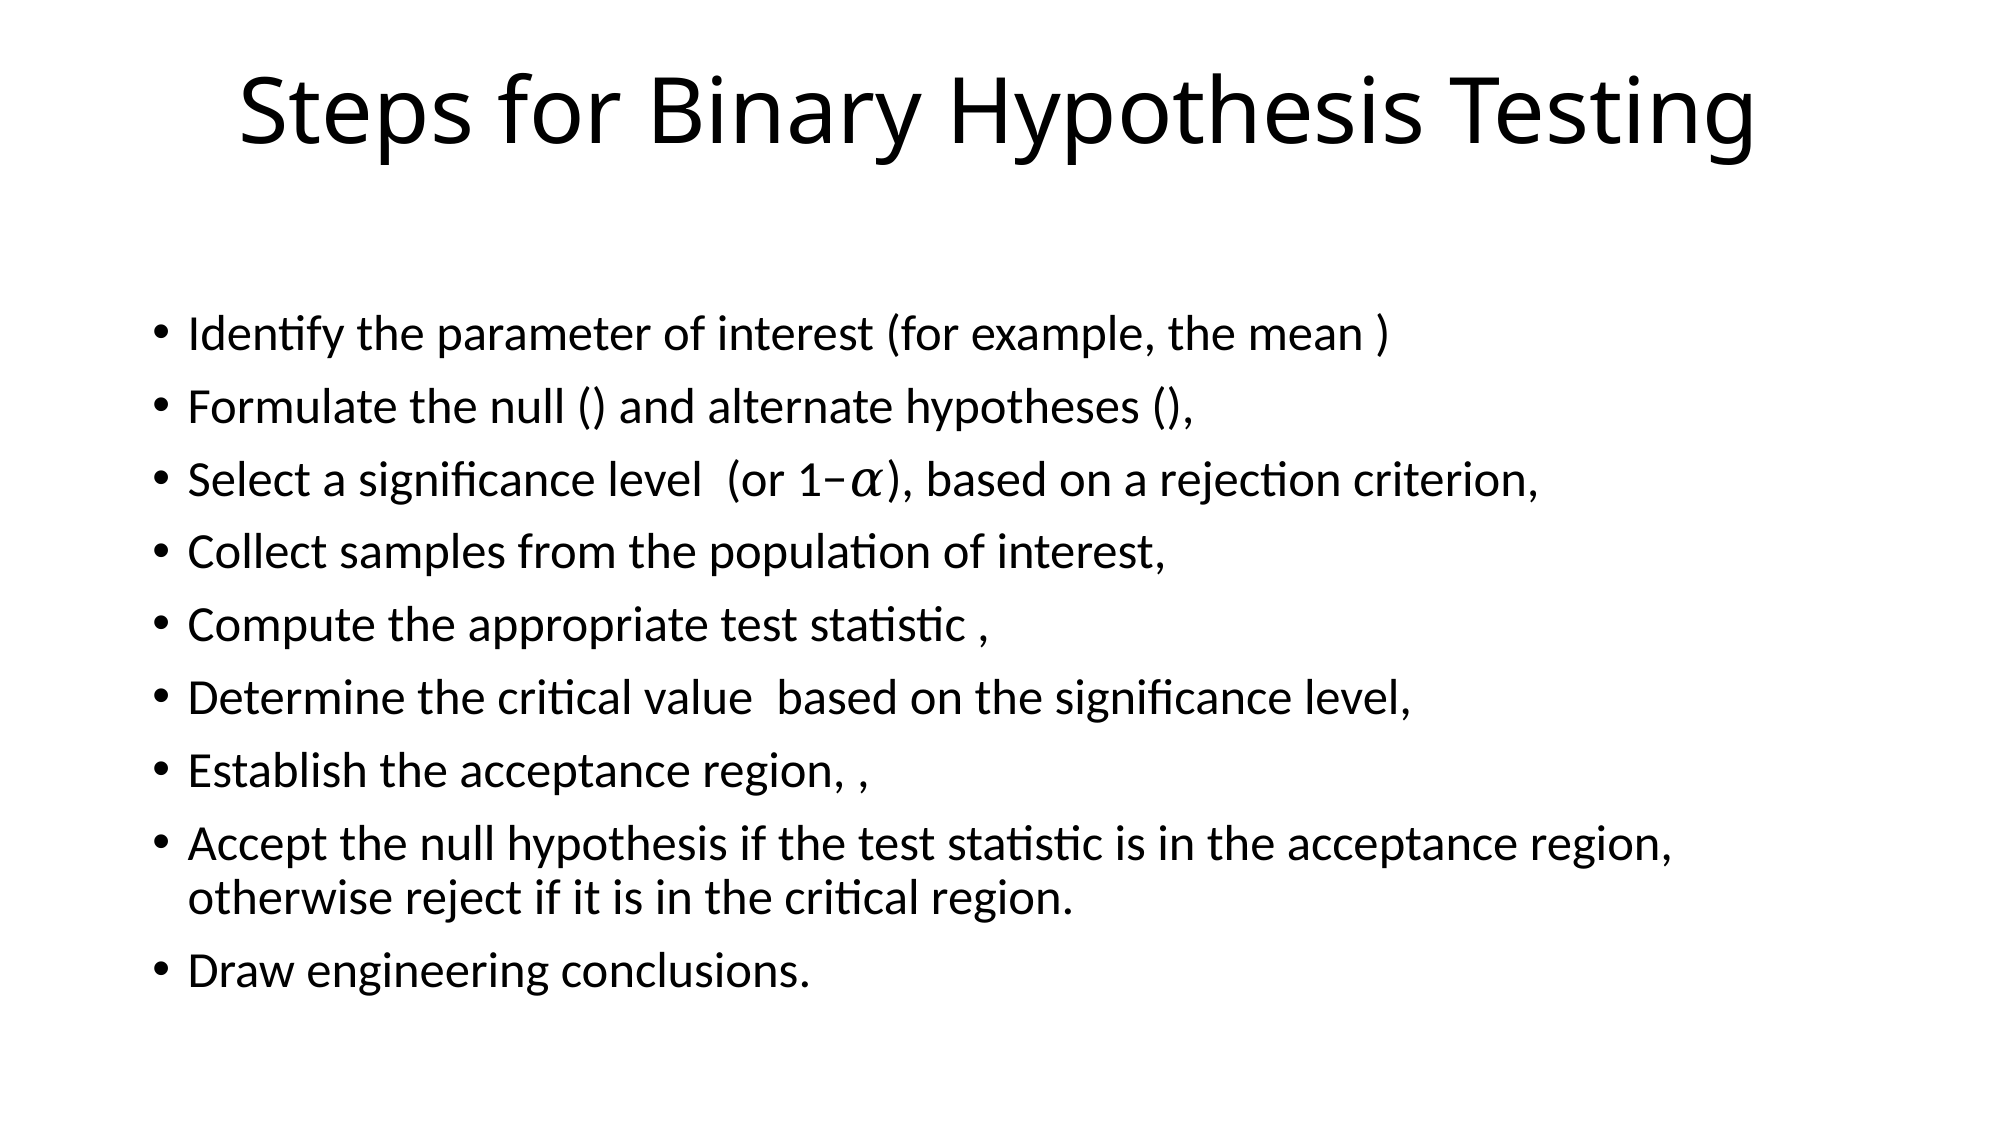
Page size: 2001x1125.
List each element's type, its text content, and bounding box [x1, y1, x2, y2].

title Steps for Binary Hypothesis Testing [137, 59, 1863, 278]
